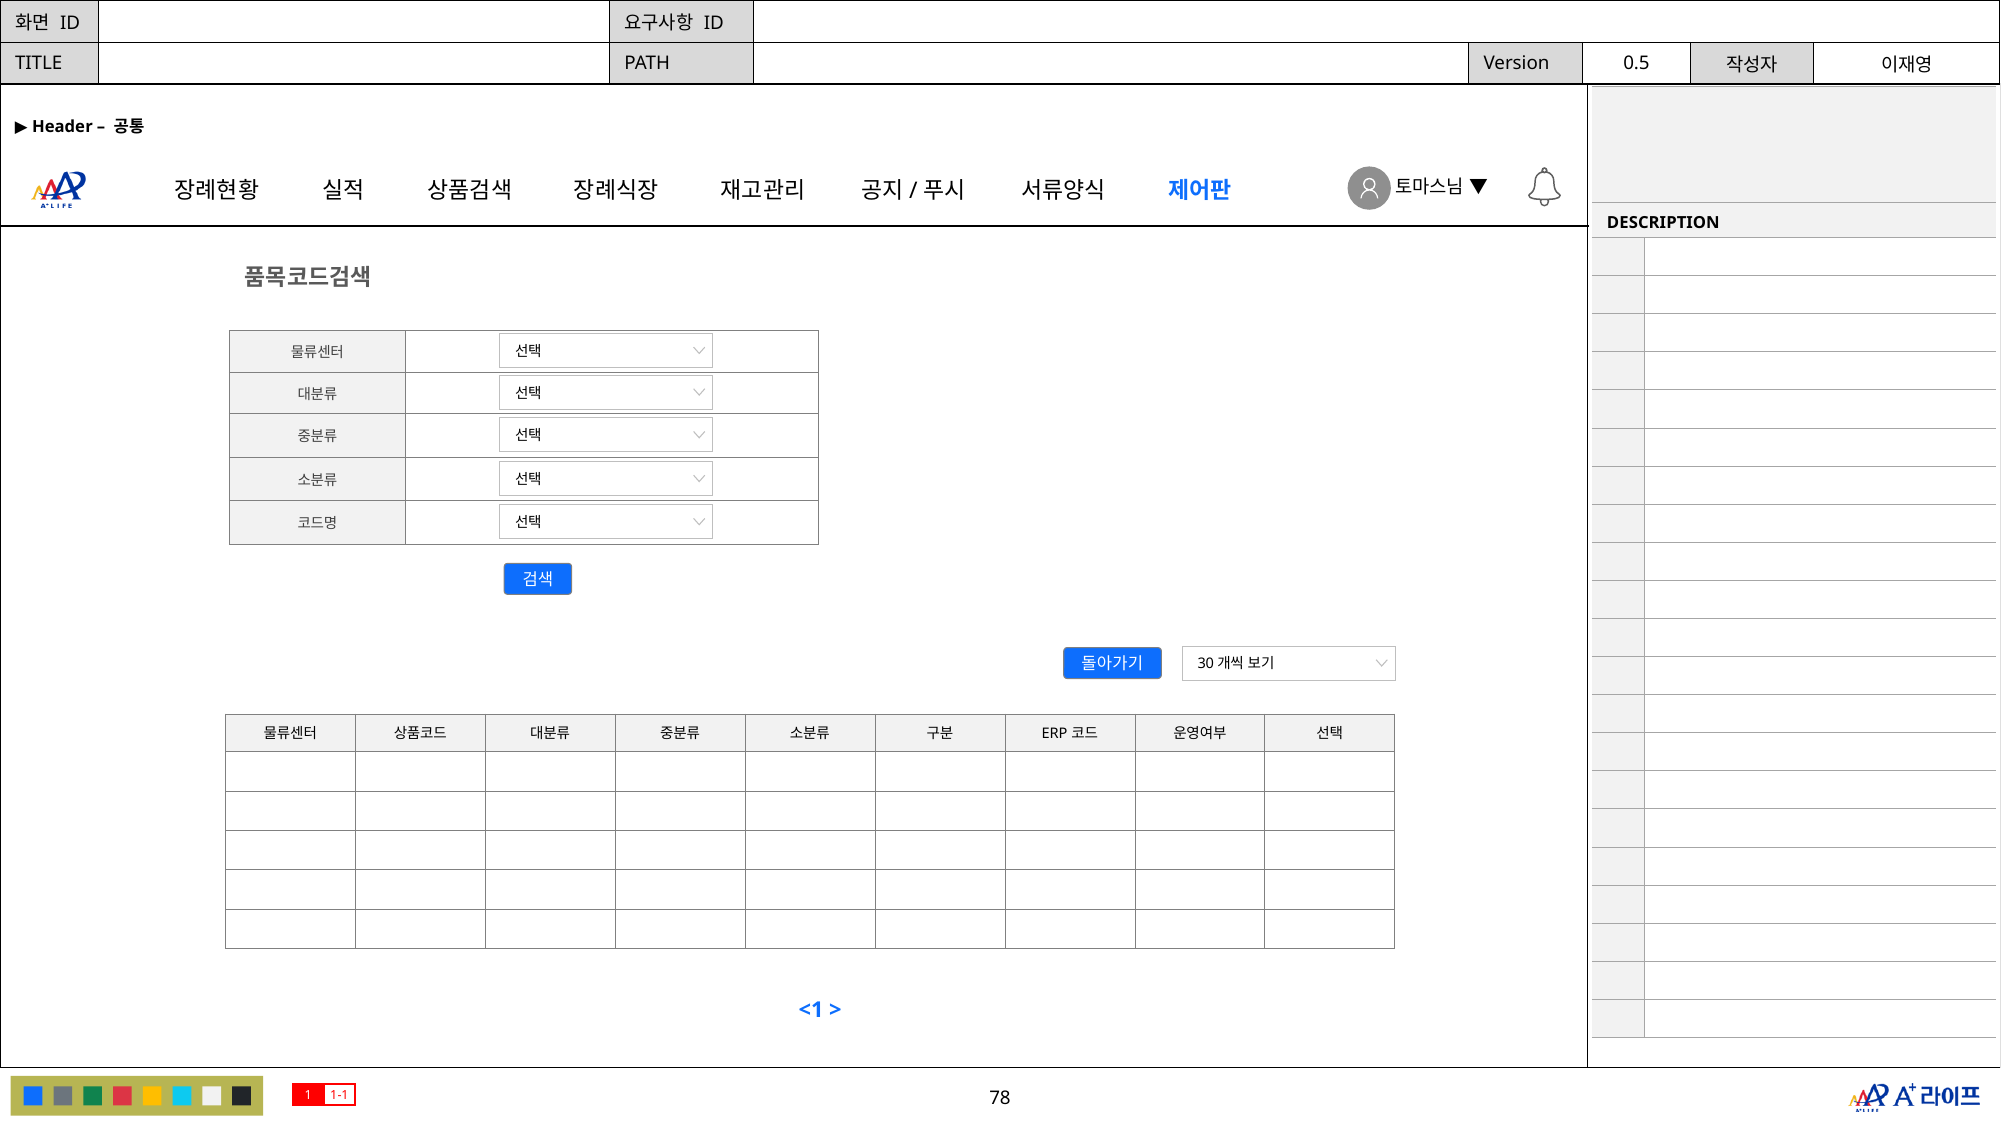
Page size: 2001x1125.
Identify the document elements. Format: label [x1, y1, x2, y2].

text_box [499, 374, 713, 410]
table_cell [230, 373, 405, 413]
table_cell [1645, 924, 1996, 961]
table_cell [356, 792, 485, 830]
table_cell [1592, 1000, 1644, 1037]
table_cell [1592, 924, 1644, 961]
text_box [159, 168, 275, 211]
table_header [876, 715, 1005, 751]
text_box [846, 168, 981, 211]
table_cell [1592, 467, 1644, 504]
table_cell [486, 831, 615, 869]
table_header [1006, 715, 1135, 751]
table_cell [1645, 962, 1996, 999]
table_cell [1645, 505, 1996, 542]
table_cell [406, 458, 818, 500]
text_box [499, 461, 713, 496]
table_cell [1592, 543, 1644, 580]
table_cell [1645, 467, 1996, 504]
table_cell [876, 831, 1005, 869]
table_cell [230, 414, 405, 457]
table_cell [1136, 752, 1264, 791]
table_cell [1592, 238, 1644, 275]
table_cell [356, 752, 485, 791]
table_cell [876, 752, 1005, 791]
table_cell [1592, 809, 1644, 847]
table_header [226, 715, 355, 751]
table_cell [1645, 352, 1996, 389]
table_cell [356, 910, 485, 948]
table_cell [226, 831, 355, 869]
text_box [499, 333, 713, 368]
table_cell [1592, 390, 1644, 428]
table_cell [230, 501, 405, 544]
text_box [705, 168, 821, 211]
table_cell [226, 870, 355, 909]
table_cell [1265, 870, 1394, 909]
table_cell [1645, 771, 1996, 808]
text_box [503, 562, 573, 596]
table_cell [1136, 870, 1264, 909]
table_cell [616, 831, 745, 869]
table_cell [1006, 870, 1135, 909]
table_cell [486, 752, 615, 791]
table_cell [1265, 910, 1394, 948]
text_box [783, 988, 874, 1030]
table_cell [1592, 429, 1644, 466]
table_cell [1592, 848, 1644, 885]
table_cell [1265, 831, 1394, 869]
table_header [1136, 715, 1264, 751]
text_box [292, 1083, 356, 1106]
table_header [1592, 87, 1996, 202]
table_header [746, 715, 875, 751]
table_cell [1645, 276, 1996, 313]
table_cell [746, 910, 875, 948]
picture [27, 166, 91, 211]
table_cell [1592, 203, 1996, 237]
table_header [230, 331, 405, 372]
table_cell [1592, 352, 1644, 389]
picture [1848, 1083, 1980, 1112]
text_box [499, 504, 713, 539]
table_cell [1006, 831, 1135, 869]
table_cell [1592, 962, 1644, 999]
table_cell [230, 458, 405, 500]
table_cell [616, 870, 745, 909]
table_cell [616, 910, 745, 948]
table_cell [1645, 238, 1996, 275]
table_cell [406, 501, 818, 544]
table_cell [1645, 657, 1996, 694]
table_cell [616, 792, 745, 830]
table_header [1265, 715, 1394, 751]
table_cell [1006, 792, 1135, 830]
table_cell [1265, 792, 1394, 830]
table_header [406, 331, 818, 372]
table_cell [1645, 1000, 1996, 1037]
table_cell [1592, 581, 1644, 618]
table_cell [1592, 771, 1644, 808]
table_cell [746, 752, 875, 791]
text_box [412, 168, 528, 211]
table_cell [1645, 429, 1996, 466]
table_cell [1592, 276, 1644, 313]
text_box [1528, 167, 1561, 207]
table_cell [1645, 848, 1996, 885]
table_header [356, 715, 485, 751]
text_box [1153, 168, 1247, 211]
table_cell [1645, 619, 1996, 656]
table_cell [1645, 543, 1996, 580]
table_cell [1645, 886, 1996, 923]
table_cell [746, 792, 875, 830]
table_cell [876, 792, 1005, 830]
table_cell [1645, 809, 1996, 847]
table_cell [1265, 752, 1394, 791]
table_cell [1136, 831, 1264, 869]
text_box [307, 168, 380, 211]
table_cell [1592, 886, 1644, 923]
table_cell [1645, 390, 1996, 428]
text_box [1182, 645, 1396, 681]
table_cell [226, 910, 355, 948]
table_cell [226, 792, 355, 830]
table_cell [746, 870, 875, 909]
table_cell [1592, 657, 1644, 694]
table_cell [356, 831, 485, 869]
table_cell [1645, 695, 1996, 732]
text_box [1347, 166, 1503, 210]
table_cell [226, 752, 355, 791]
table_cell [406, 373, 818, 413]
table_cell [1592, 505, 1644, 542]
table_cell [1592, 733, 1644, 770]
table_cell [486, 910, 615, 948]
table_cell [1645, 314, 1996, 351]
text_box [559, 168, 674, 211]
table_header [486, 715, 615, 751]
text_box [499, 417, 713, 453]
table_cell [1136, 792, 1264, 830]
table_cell [1645, 581, 1996, 618]
text_box [0, 108, 286, 144]
table_cell [1592, 619, 1644, 656]
table_cell [486, 870, 615, 909]
table_cell [616, 752, 745, 791]
table_cell [356, 870, 485, 909]
table_cell [746, 831, 875, 869]
text_box [1006, 168, 1121, 211]
table_cell [1006, 752, 1135, 791]
table_cell [486, 792, 615, 830]
table_header [616, 715, 745, 751]
text_box [229, 255, 387, 298]
table_cell [1645, 733, 1996, 770]
text_box [1062, 646, 1163, 680]
table_cell [1592, 695, 1644, 732]
table_cell [1136, 910, 1264, 948]
table_cell [876, 910, 1005, 948]
table_cell [876, 870, 1005, 909]
table_cell [406, 414, 818, 457]
table_cell [1592, 314, 1644, 351]
table_cell [1006, 910, 1135, 948]
